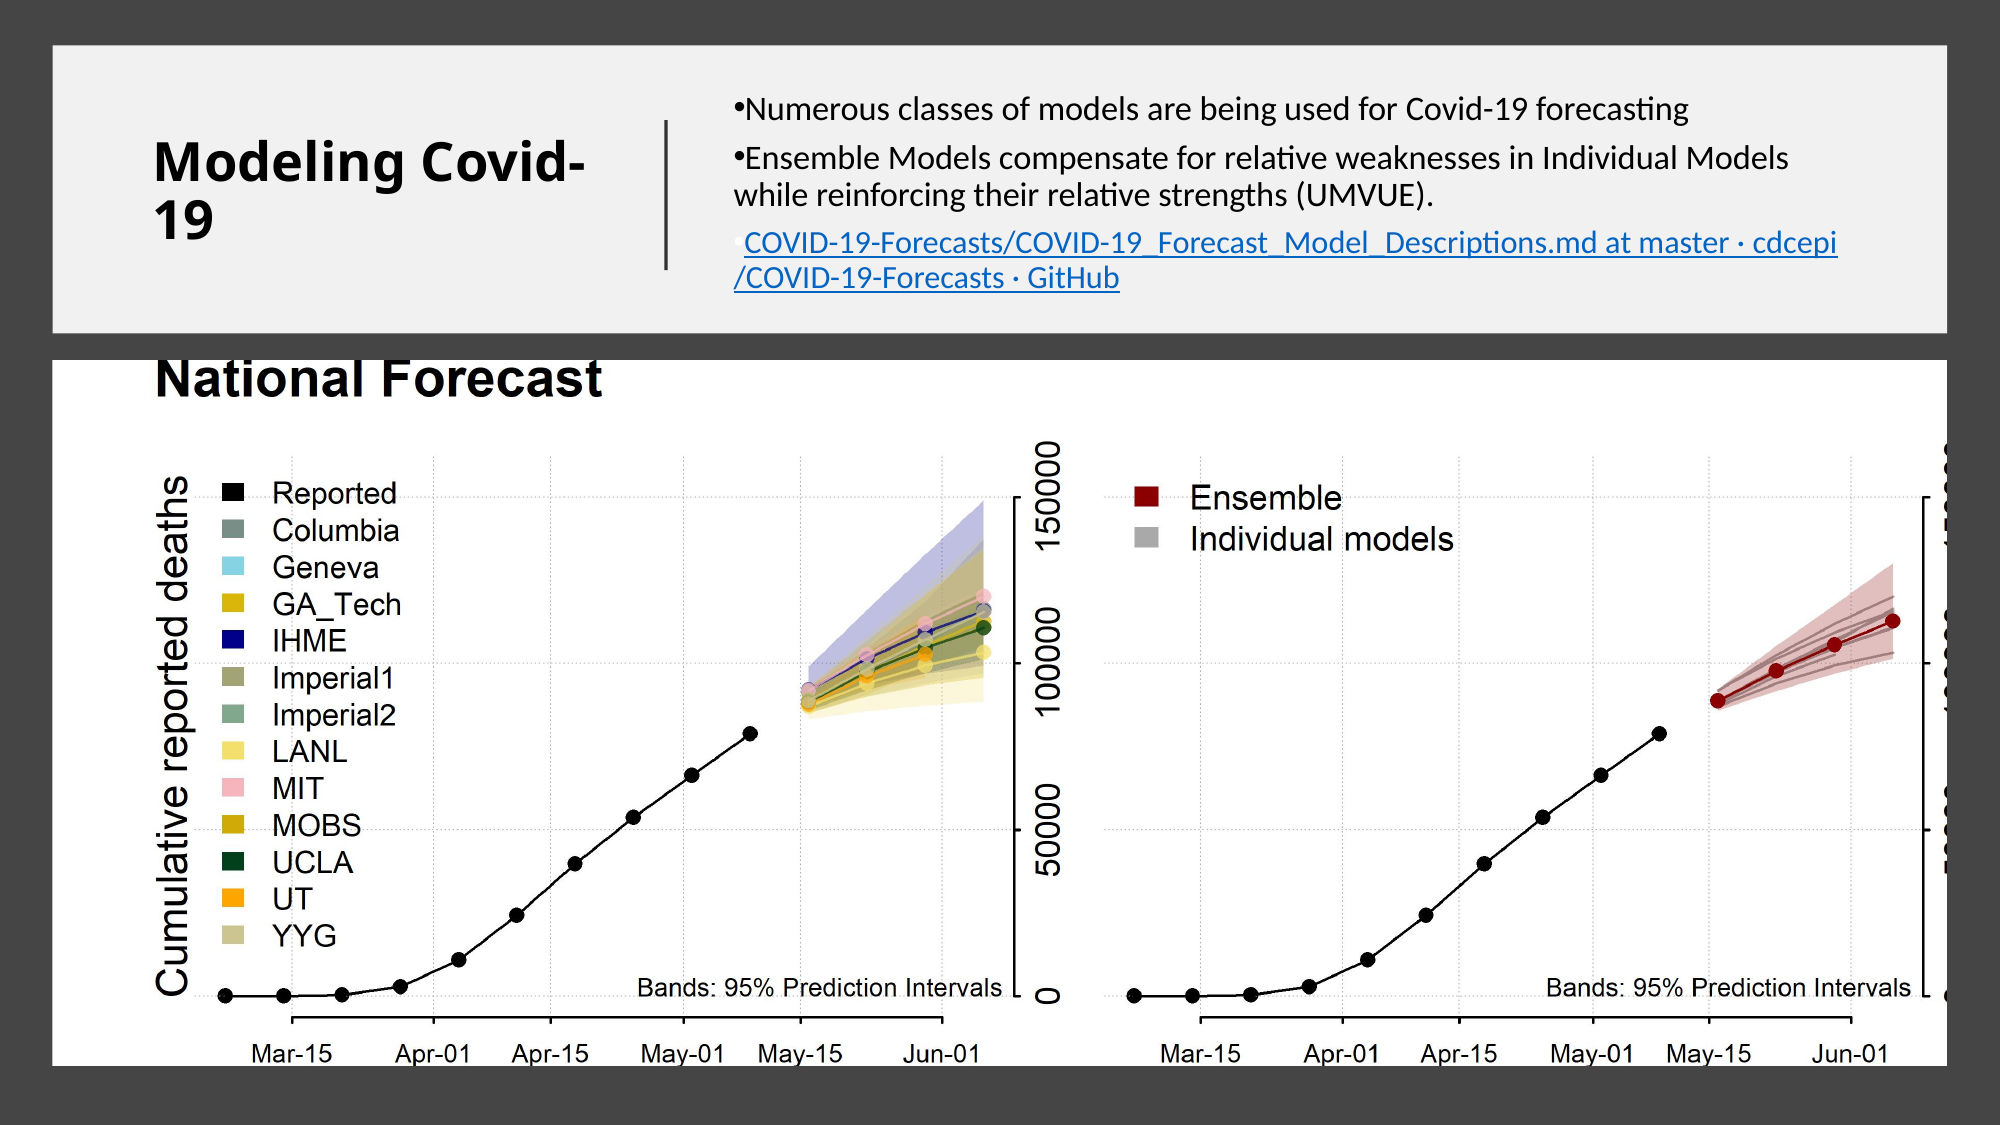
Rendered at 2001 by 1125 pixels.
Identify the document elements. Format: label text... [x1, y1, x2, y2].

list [52, 359, 1947, 1066]
text_box [0, 0, 2000, 1125]
text_box [52, 44, 1948, 334]
title Modeling Covid-19 [138, 82, 612, 304]
text_box Numerous classes of models are being used for Covid-19 forecasting Ensemble Models compensate for relative weaknesses in Individual Models while reinforcing their relative strengths (UMVUE). COVID-19-Forecasts/COVID-19_Forecast_Model_Descriptions.md at master · cdcepi/COVID-19-Forecasts · GitHub [718, 82, 1863, 304]
